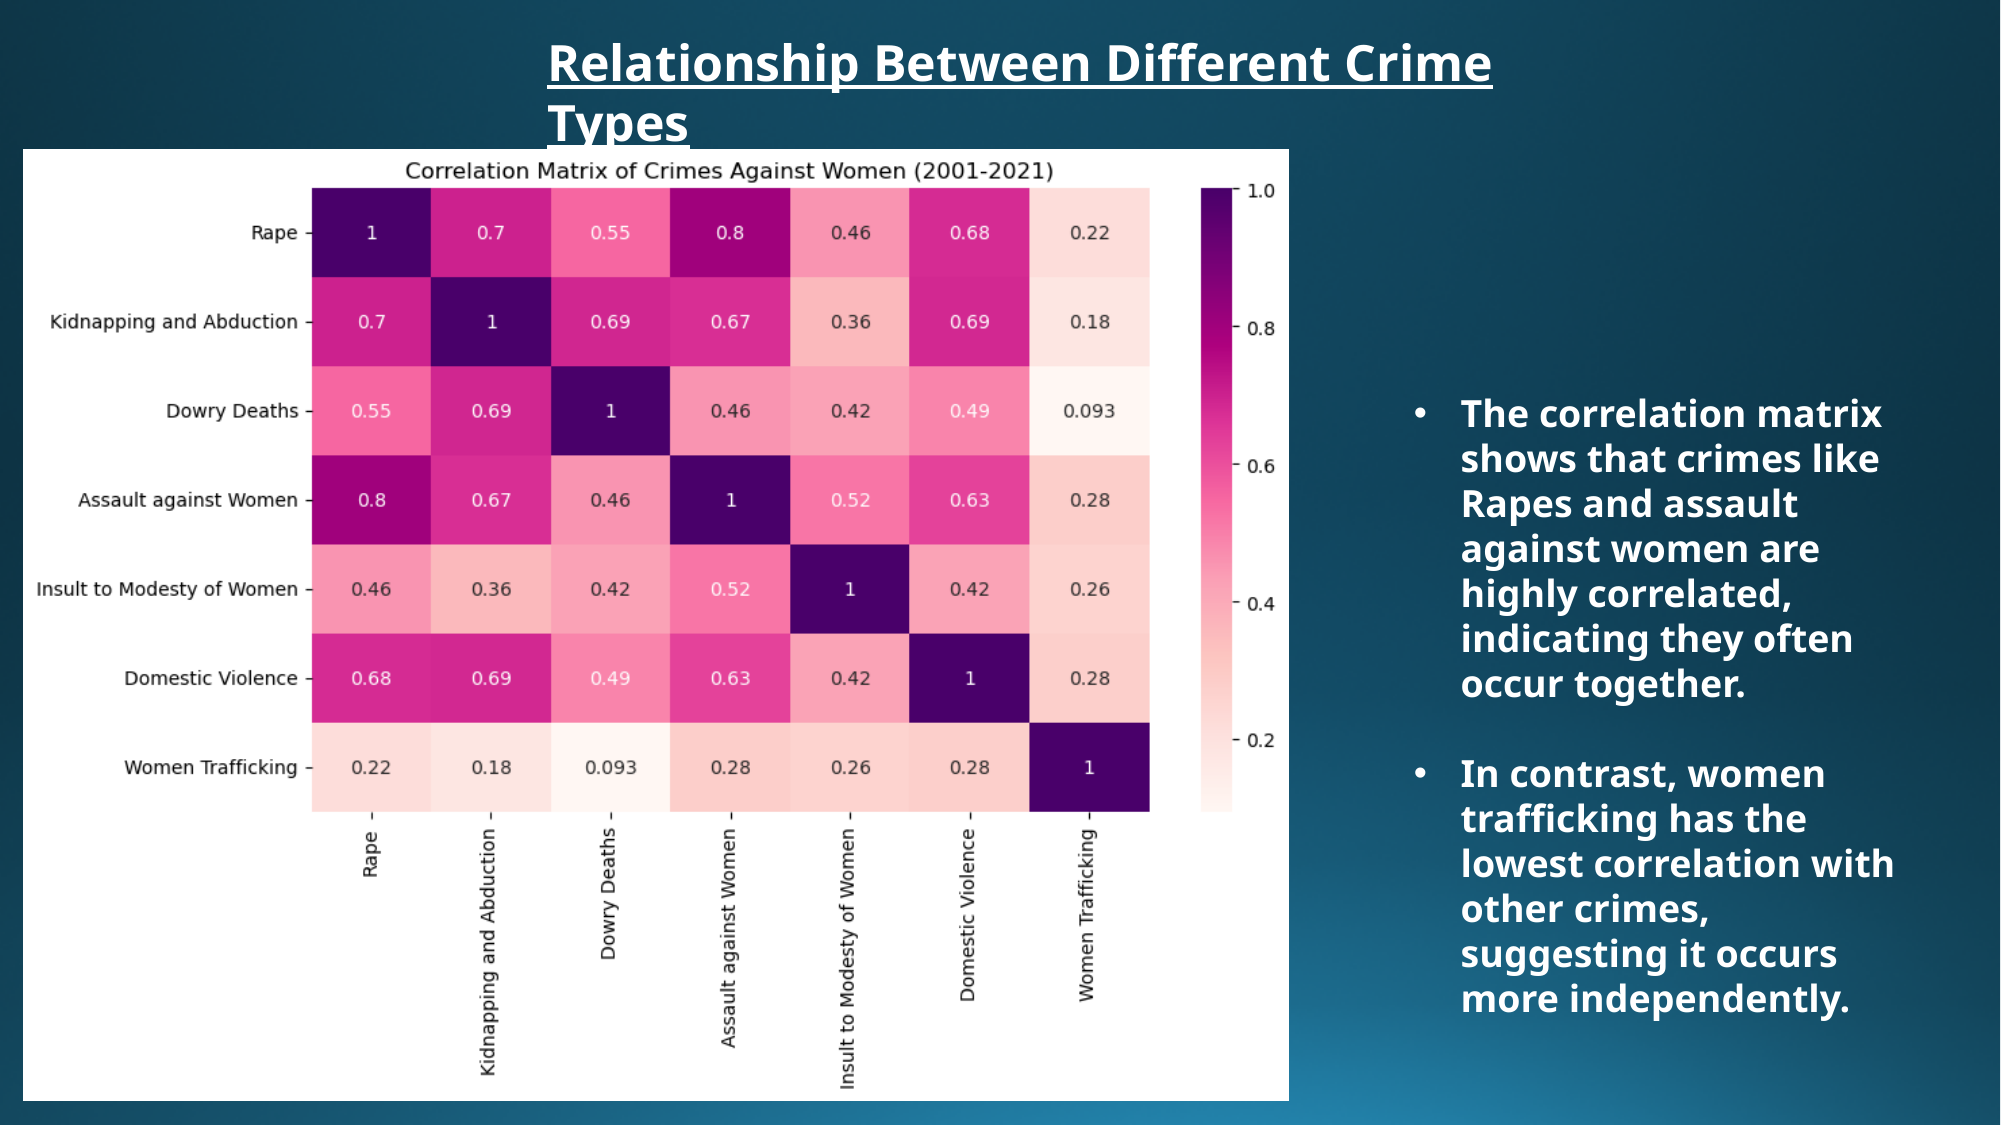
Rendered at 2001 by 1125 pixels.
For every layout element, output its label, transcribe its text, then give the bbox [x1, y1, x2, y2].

text_box Relationship Between Different Crime Types [532, 23, 1533, 159]
picture [0, 0, 2001, 1125]
text_box The correlation matrix shows that crimes like Rapes and assault against women are highly correlated, indicating they often occur together. In contrast, women trafficking has the lowest correlation with other crimes, suggesting it occurs more independently. [1399, 382, 1916, 1028]
